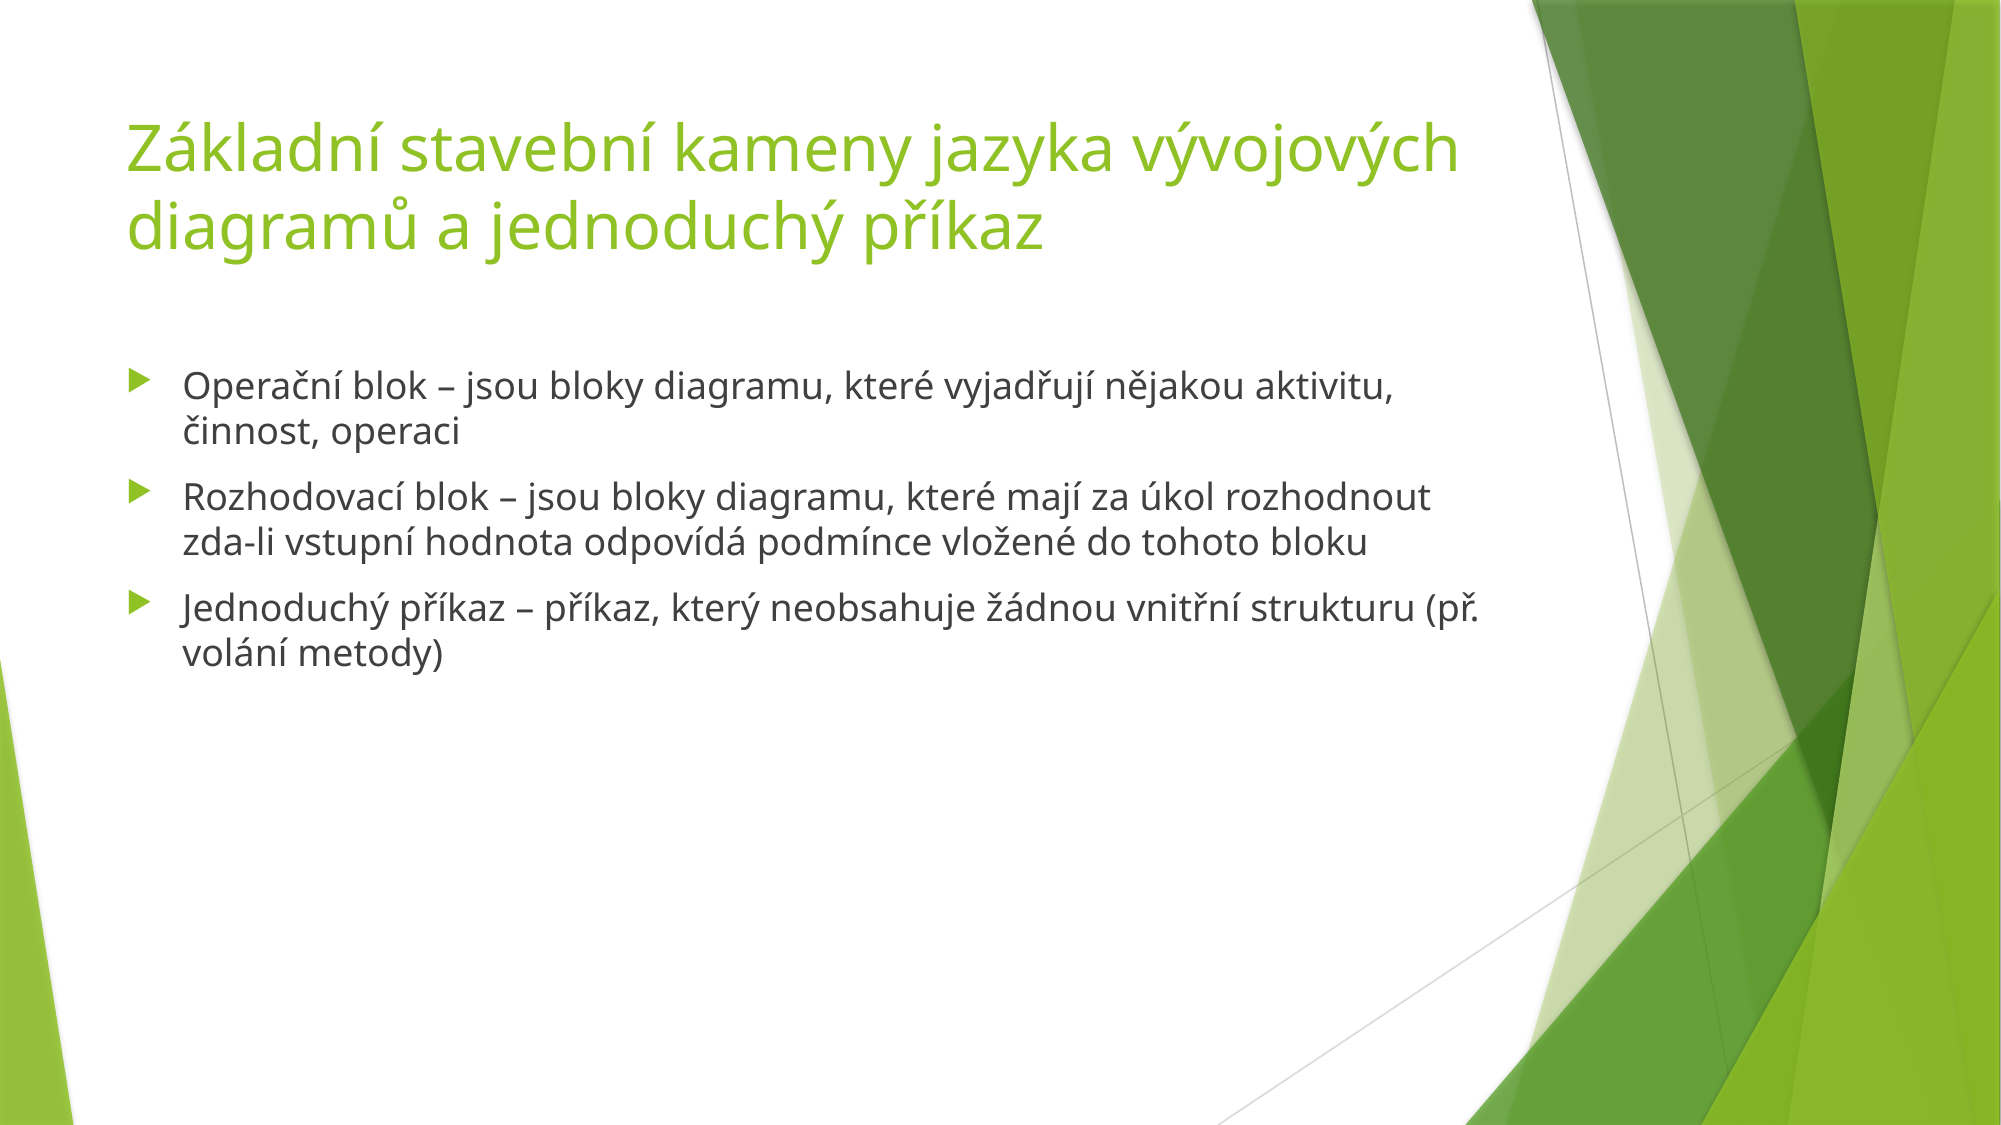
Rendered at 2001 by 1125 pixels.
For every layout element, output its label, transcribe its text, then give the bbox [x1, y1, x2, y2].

list Operační blok – jsou bloky diagramu, které vyjadřují nějakou aktivitu, činnost, operaci Rozhodovací blok – jsou bloky diagramu, které mají za úkol rozhodnout zda-li vstupní hodnota odpovídá podmínce vložené do tohoto bloku Jednoduchý příkaz – příkaz, který neobsahuje žádnou vnitřní strukturu (př. volání metody) [111, 354, 1522, 992]
title Základní stavební kameny jazyka vývojových diagramů a jednoduchý příkaz [111, 99, 1522, 317]
